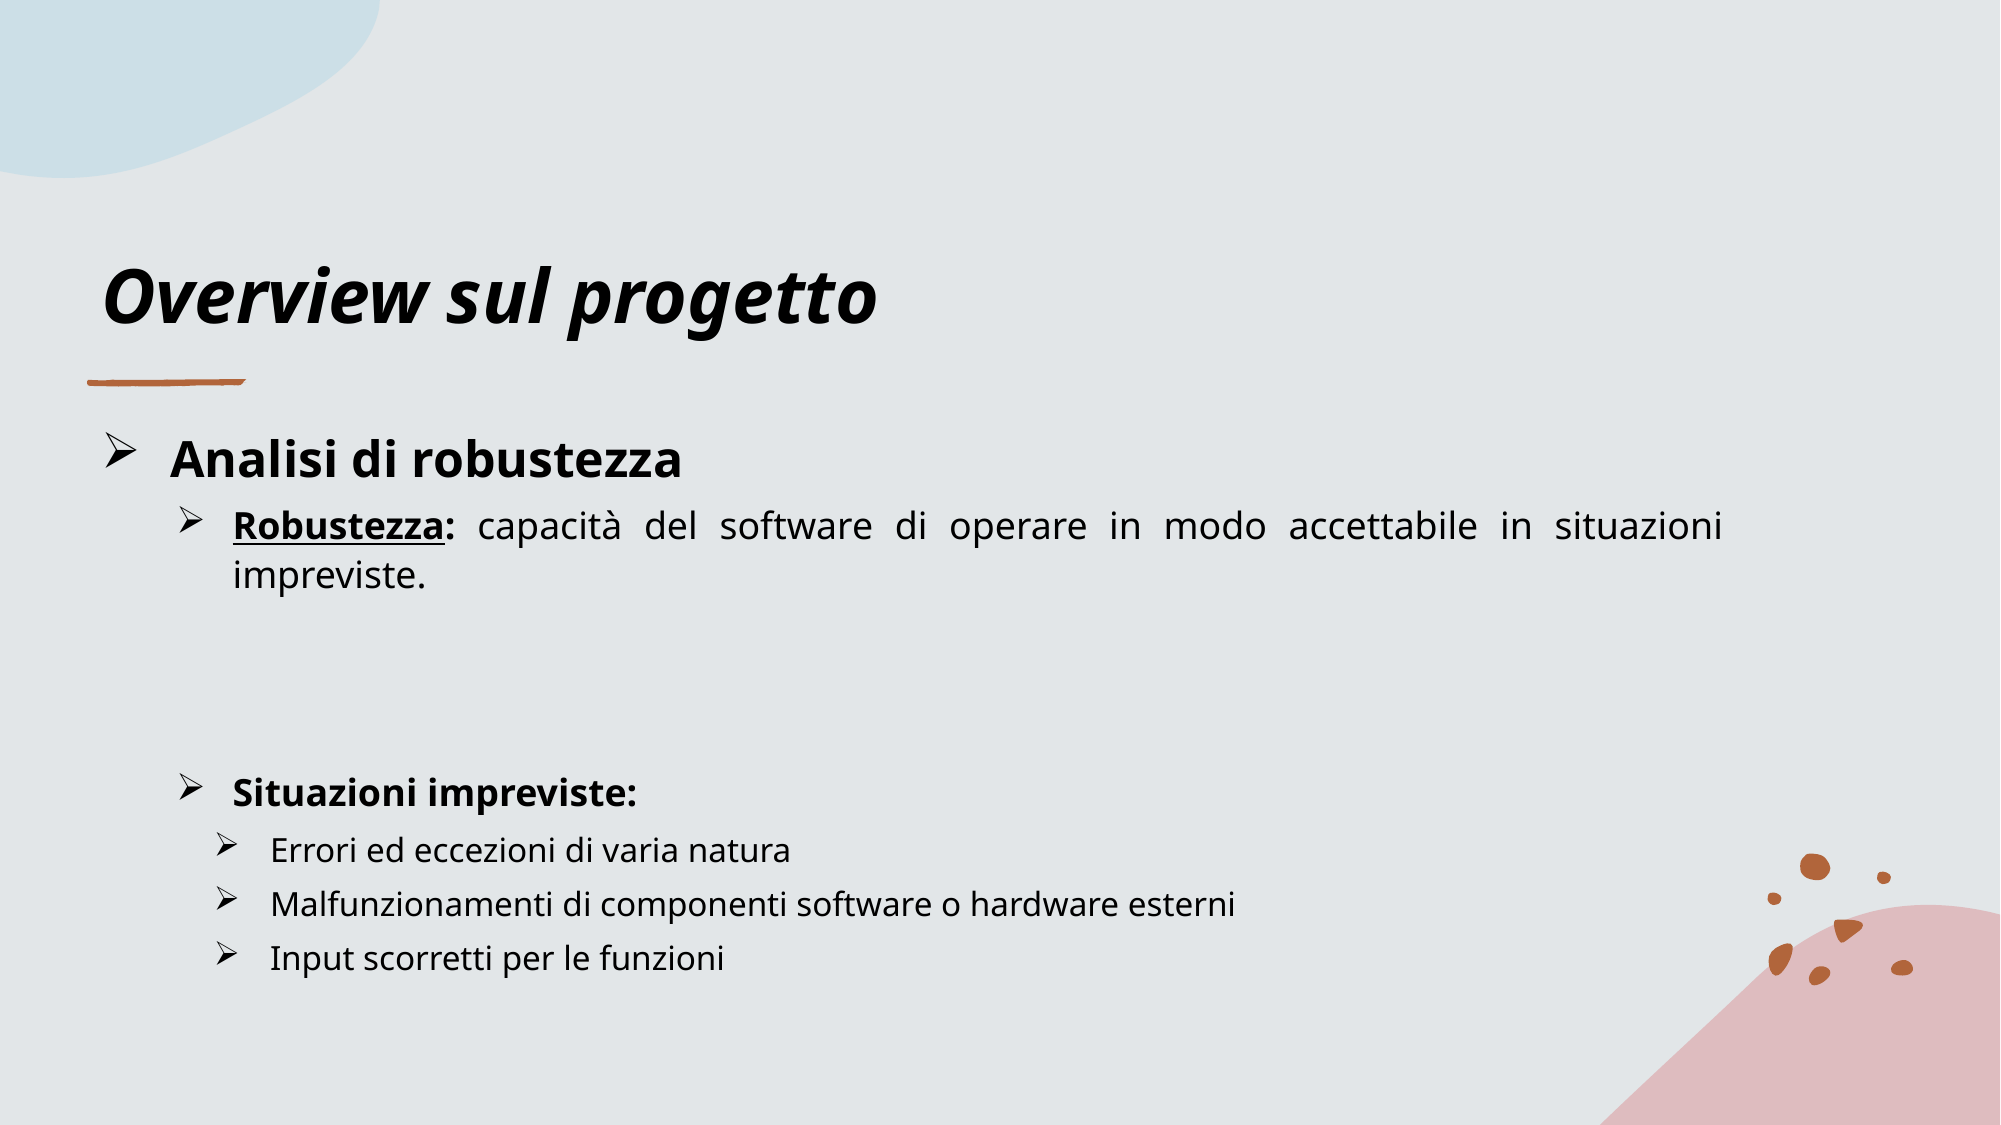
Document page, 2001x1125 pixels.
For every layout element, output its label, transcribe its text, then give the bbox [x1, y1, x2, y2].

title Overview sul progetto [86, 129, 1740, 347]
list Analisi di robustezza Robustezza: capacità del software di operare in modo accettabile in situazioni impreviste. Situazioni impreviste: Errori ed eccezioni di varia natura Malfunzionamenti di componenti software o hardware esterni Input scorretti per le funzioni [86, 413, 1740, 996]
